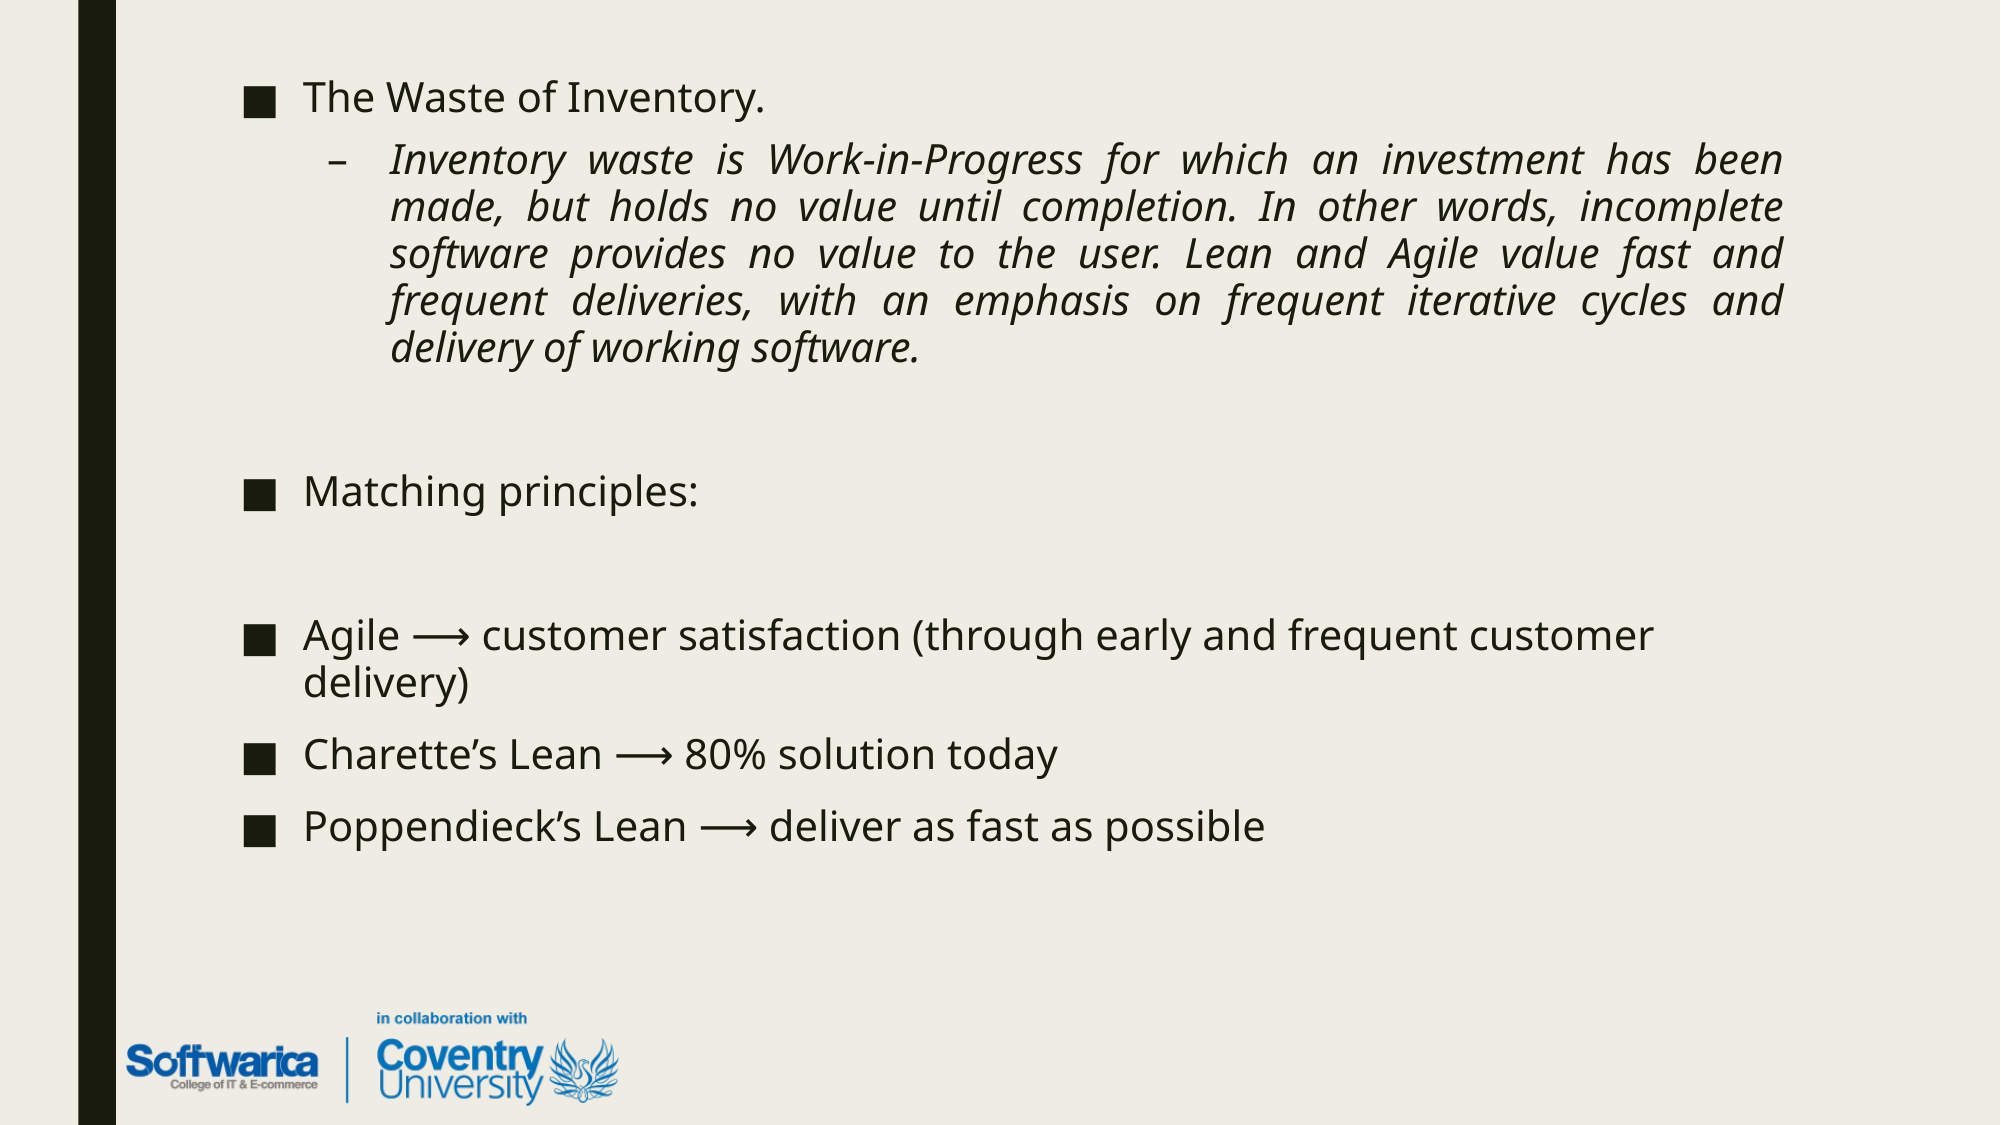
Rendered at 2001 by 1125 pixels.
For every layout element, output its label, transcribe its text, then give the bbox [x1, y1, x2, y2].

picture [126, 1012, 619, 1106]
list The Waste of Inventory. Inventory waste is Work-in-Progress for which an investment has been made, but holds no value until completion. In other words, incomplete software provides no value to the user. Lean and Agile value fast and frequent deliveries, with an emphasis on frequent iterative cycles and delivery of working software. Matching principles: Agile ⟶ customer satisfaction (through early and frequent customer delivery) Charette’s Lean ⟶ 80% solution today Poppendieck’s Lean ⟶ deliver as fast as possible [225, 67, 1800, 963]
